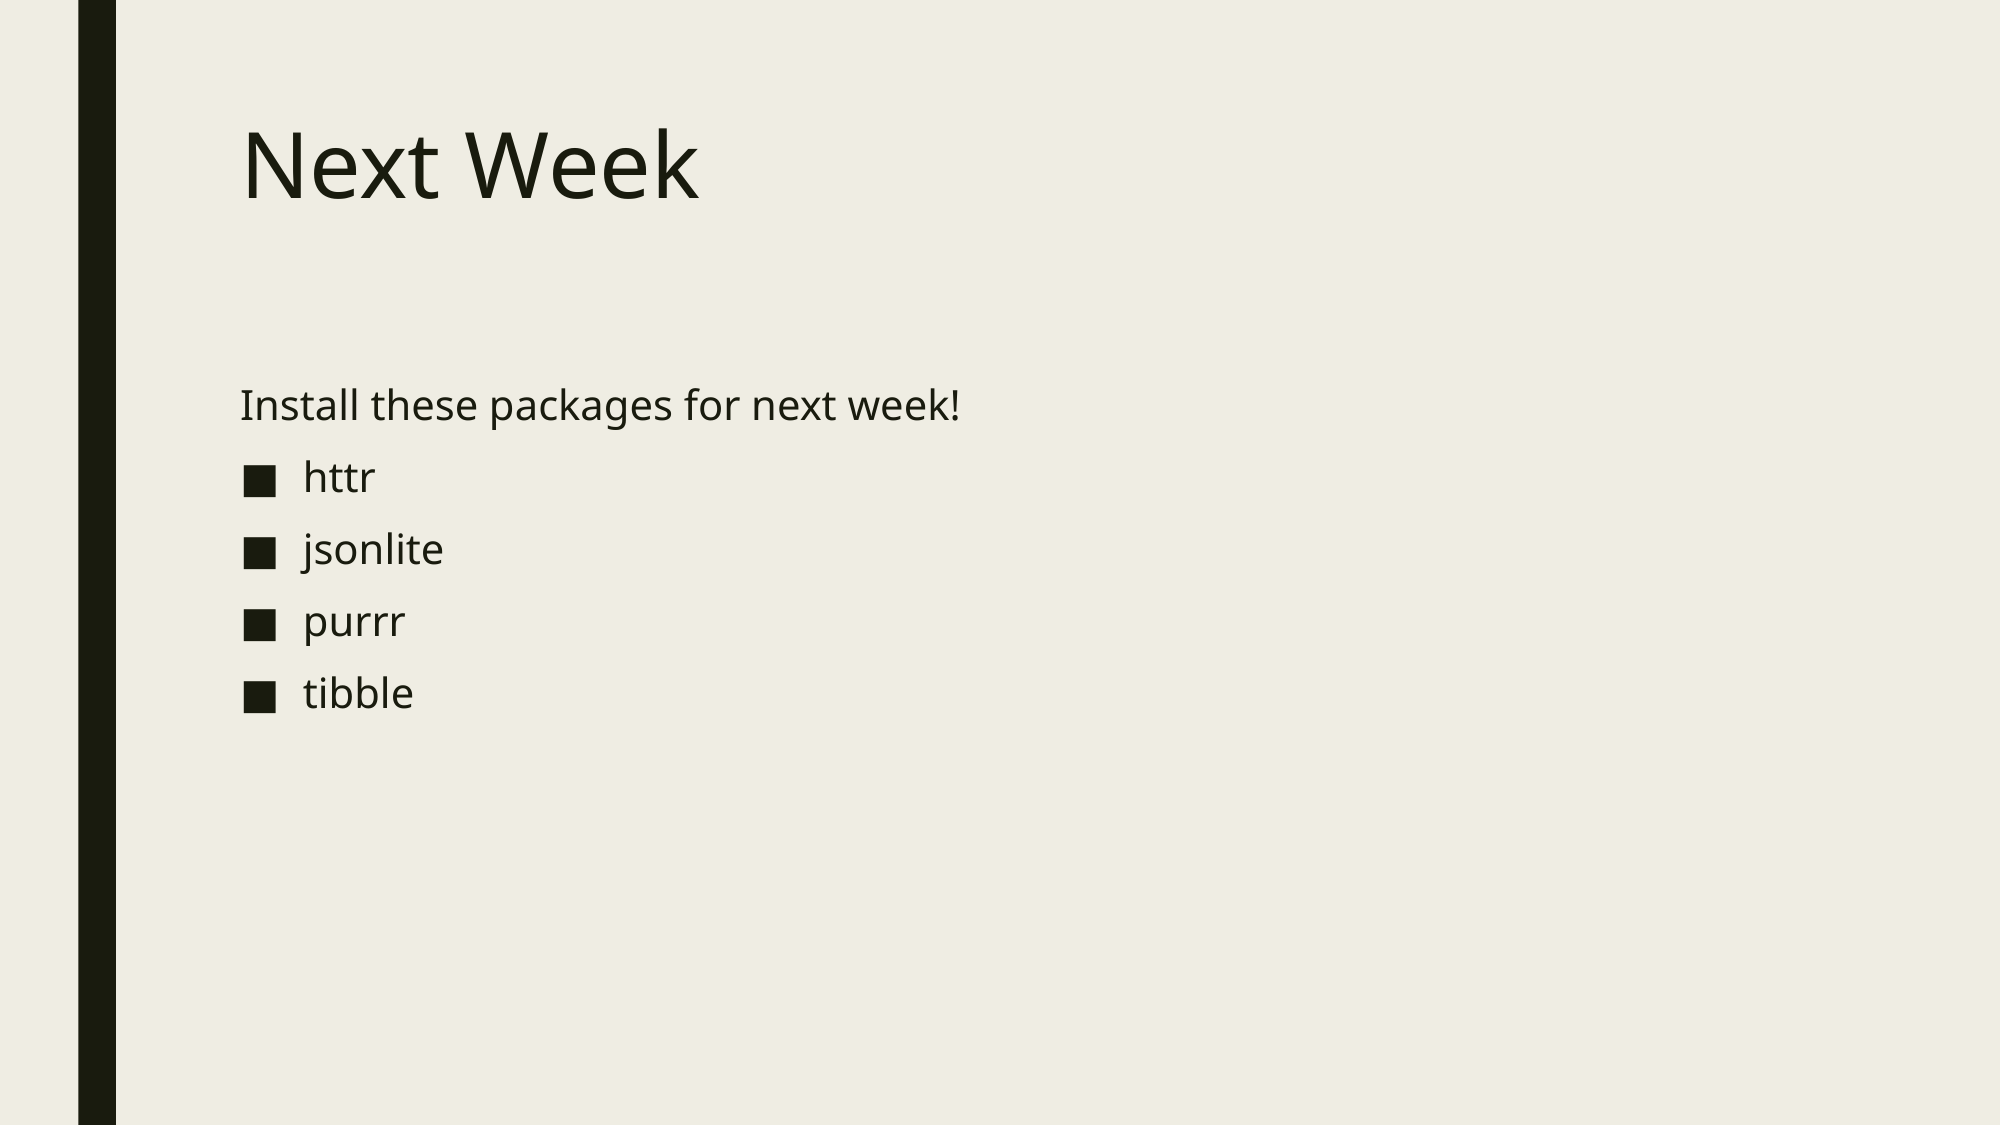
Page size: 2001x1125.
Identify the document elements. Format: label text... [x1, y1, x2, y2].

title Next Week [225, 112, 1800, 357]
list Install these packages for next week! httr jsonlite purrr tibble [225, 375, 1800, 963]
